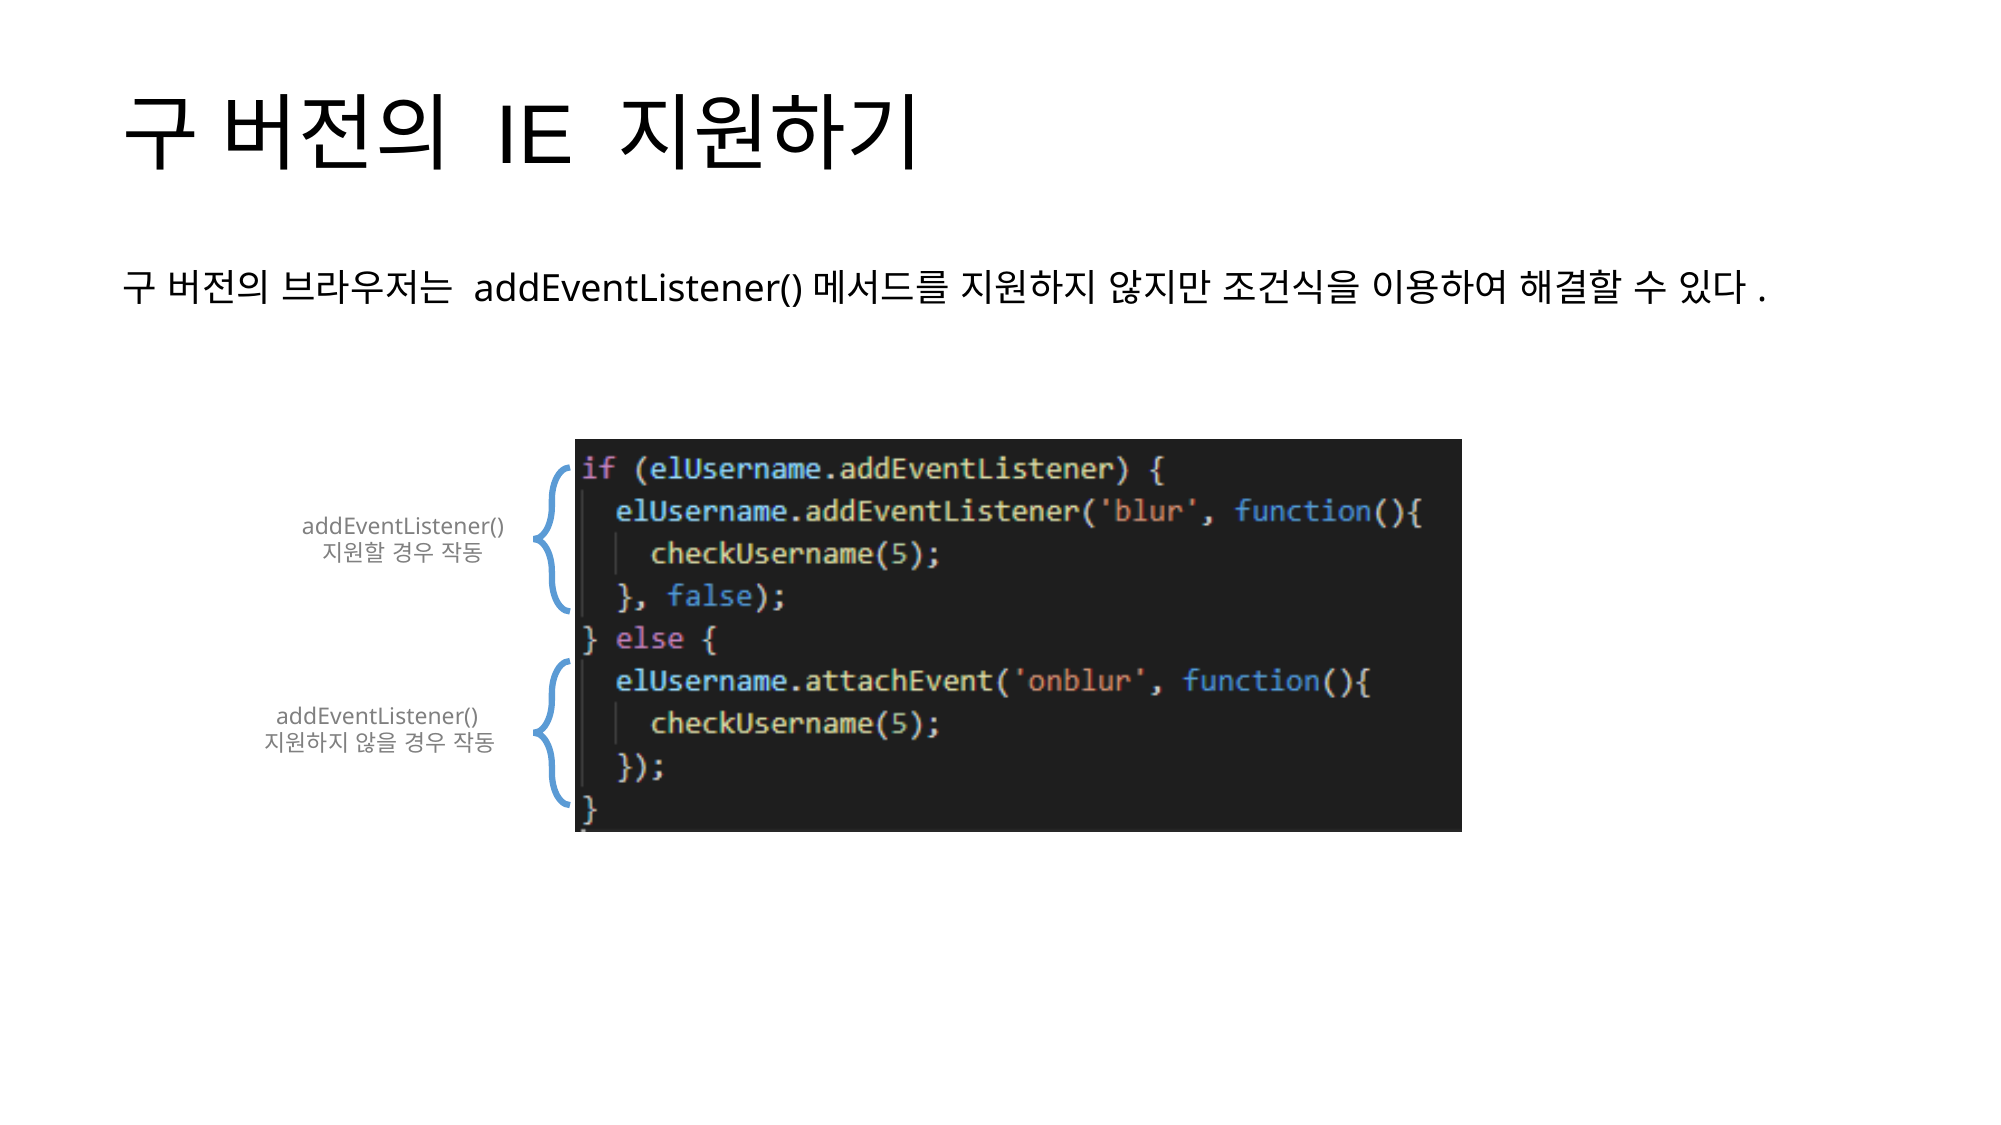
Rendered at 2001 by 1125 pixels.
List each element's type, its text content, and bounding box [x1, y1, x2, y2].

text_box 구 버전의 브라우저는 addEventListener()메서드를 지원하지 않지만 조건식을 이용하여 해결할 수 있다. [107, 234, 1914, 317]
text_box [533, 466, 571, 612]
text_box [533, 660, 571, 806]
text_box addEventListener() 지원하지 않을 경우 작동 [232, 693, 529, 764]
text_box addEventListener() 지원할 경우 작동 [277, 504, 529, 574]
picture [575, 439, 1462, 832]
text_box 구 버전의 IE 지원하기 [107, 72, 1875, 188]
